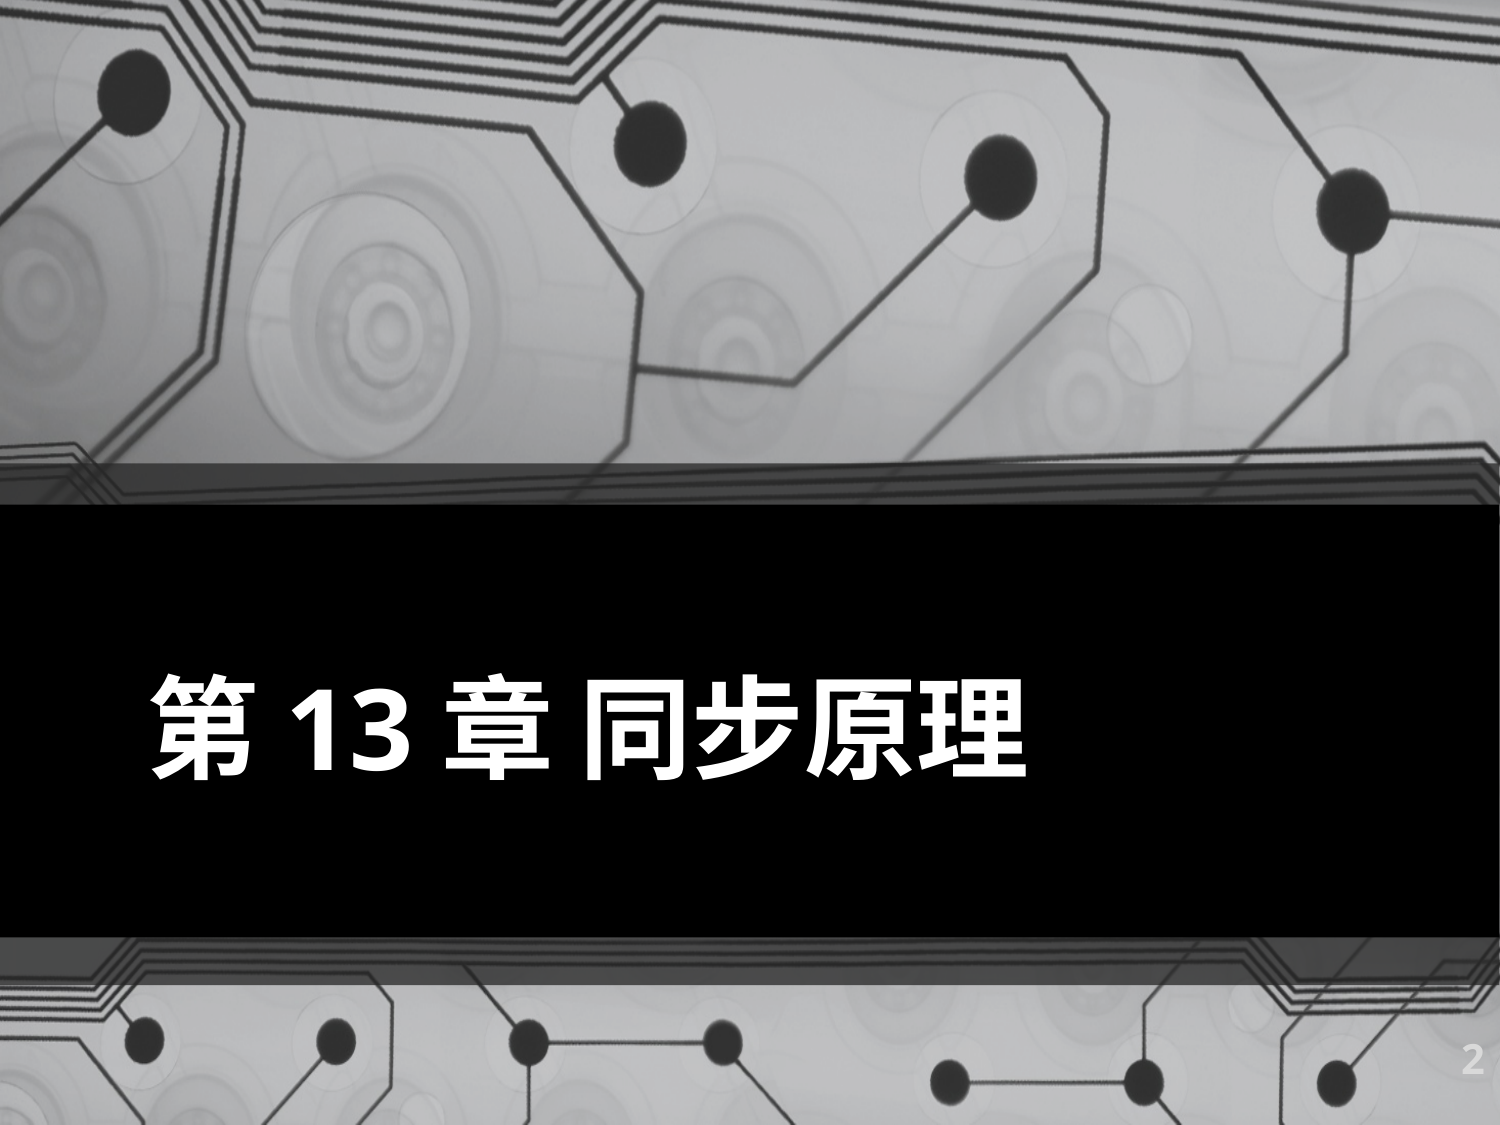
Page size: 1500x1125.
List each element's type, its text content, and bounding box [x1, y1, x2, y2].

text_box [0, 986, 1500, 1125]
title 第13章 同步原理 [131, 519, 1369, 800]
slide_number 2 [1187, 1024, 1500, 1100]
text_box [0, 0, 1500, 463]
